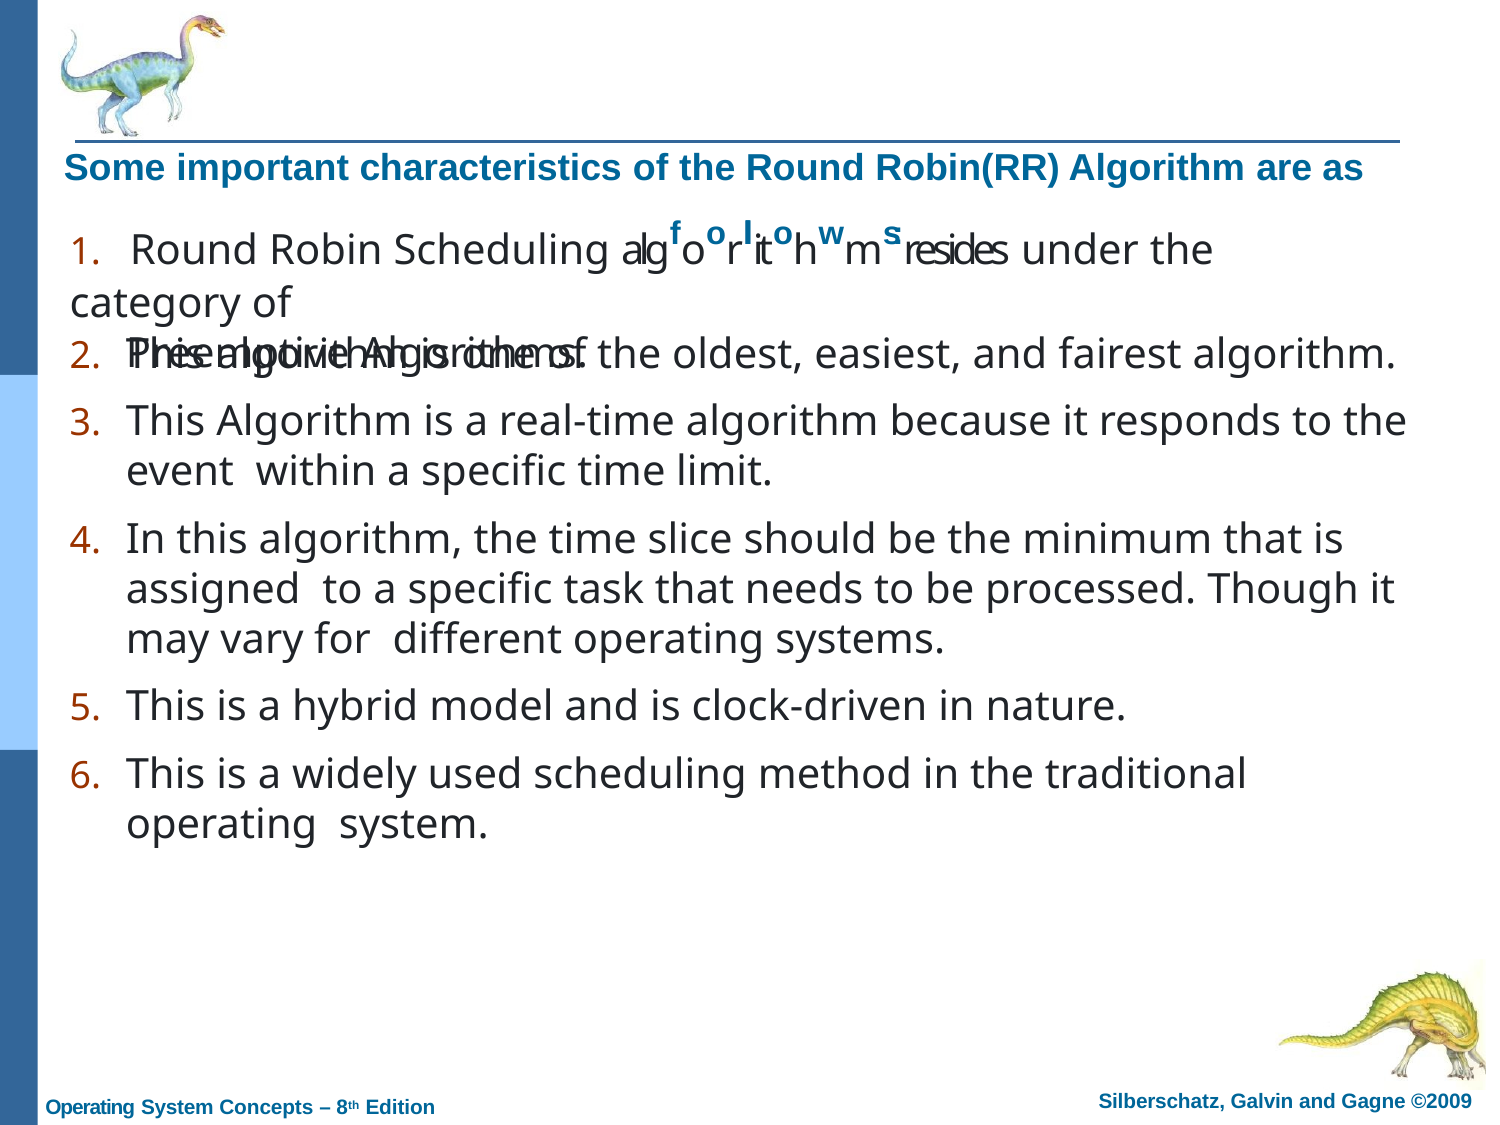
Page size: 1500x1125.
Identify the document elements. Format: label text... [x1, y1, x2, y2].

slide_number Silberschatz, Galvin and Gagne ©2009 [1096, 1087, 1478, 1125]
text_box Operating System Concepts – 8th Edition [45, 1094, 756, 1119]
title 1. Round Robin Scheduling algfoorllitohwms:resides under the category of Preemptive Algorithms. [65, 206, 1325, 427]
picture [58, 11, 228, 146]
text_box Some important characteristics of the Round Robin(RR) Algorithm are as [61, 141, 1500, 189]
list This algorithm is one of the oldest, easiest, and fairest algorithm. This Algorithm is a real-time algorithm because it responds to the event within a specific time limit. In this algorithm, the time slice should be the minimum that is assigned to a specific task that needs to be processed. Though it may vary for different operating systems. This is a hybrid model and is clock-driven in nature. This is a widely used scheduling method in the traditional operating system. [67, 306, 1440, 965]
picture [1275, 959, 1486, 1090]
